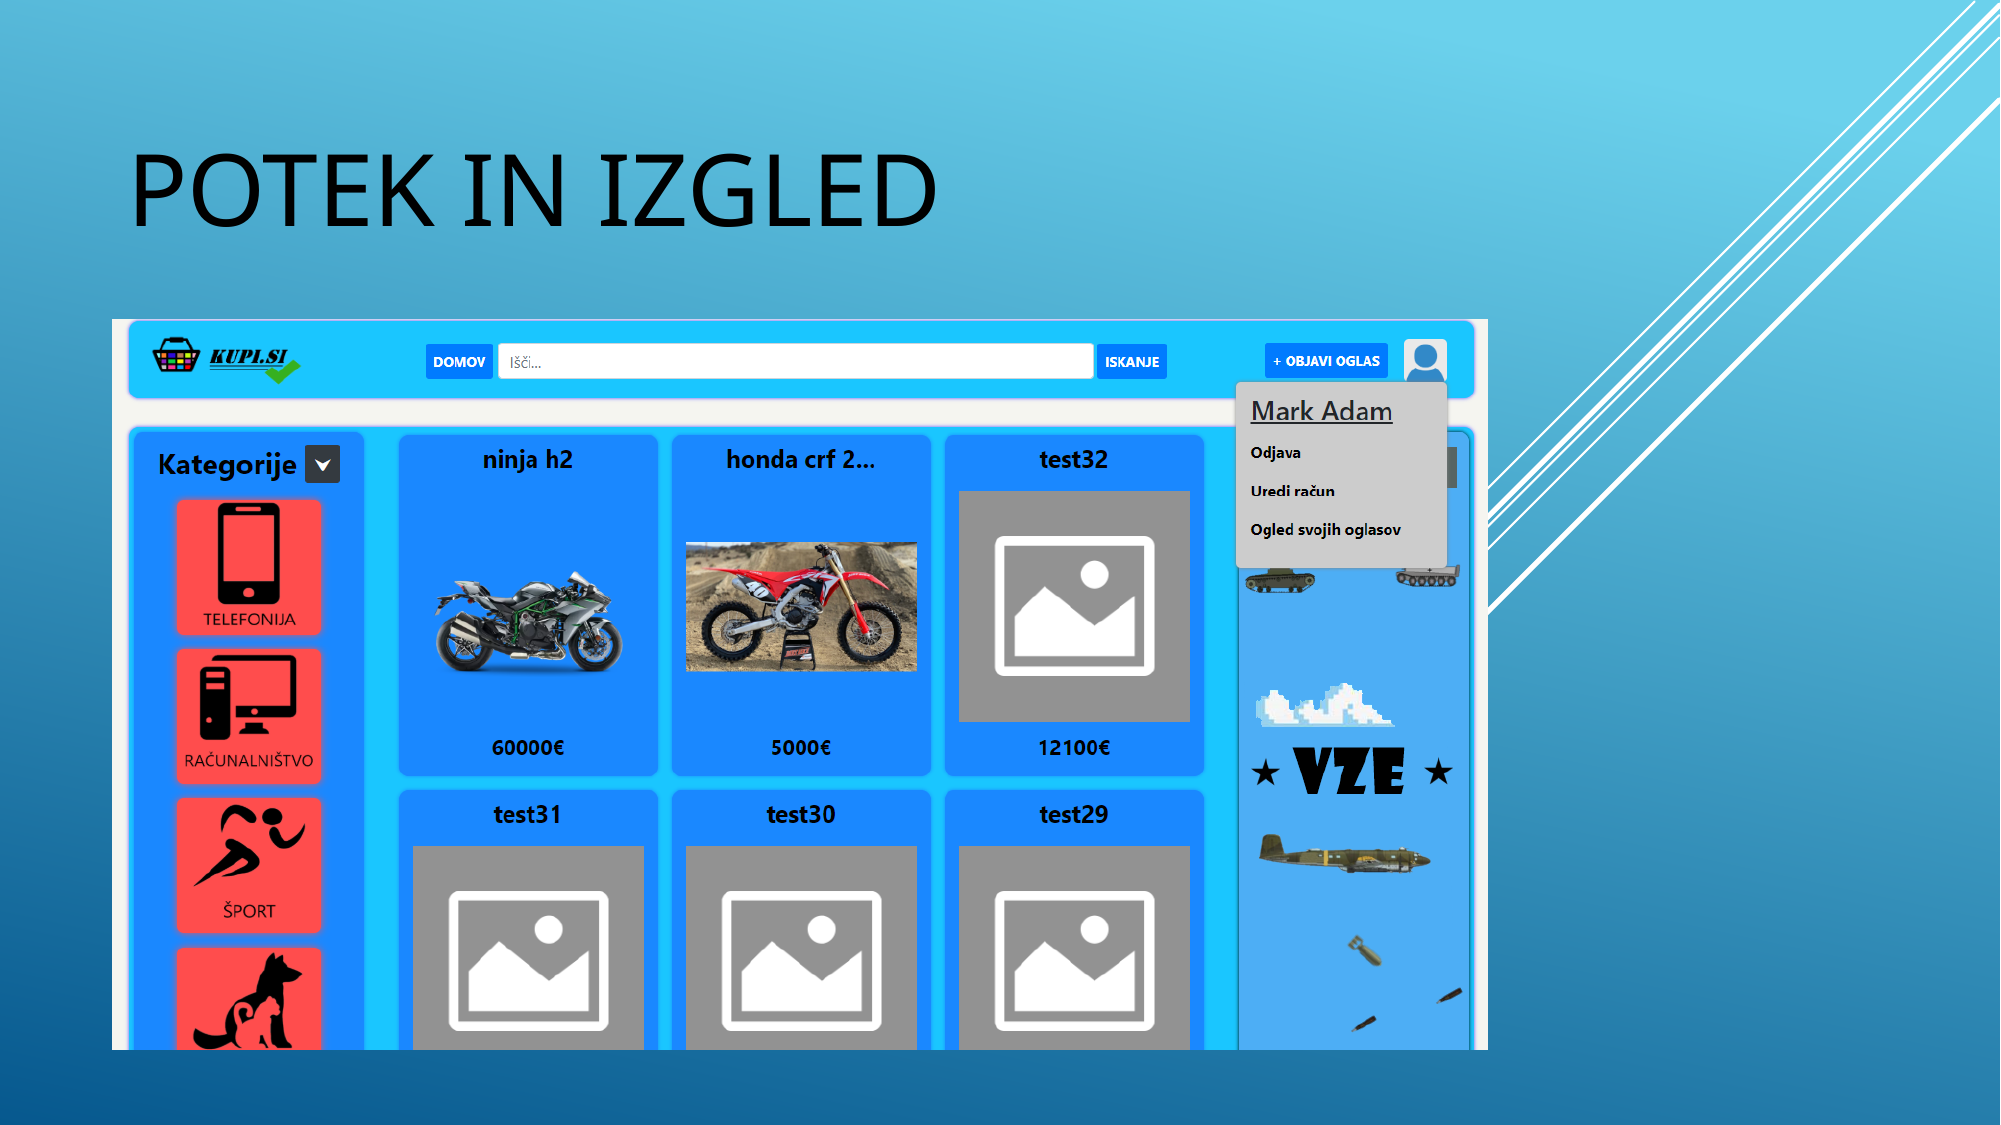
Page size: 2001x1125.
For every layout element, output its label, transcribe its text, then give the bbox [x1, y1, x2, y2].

picture [111, 319, 1489, 1051]
title POTEK IN IZGLED [112, 112, 1883, 254]
